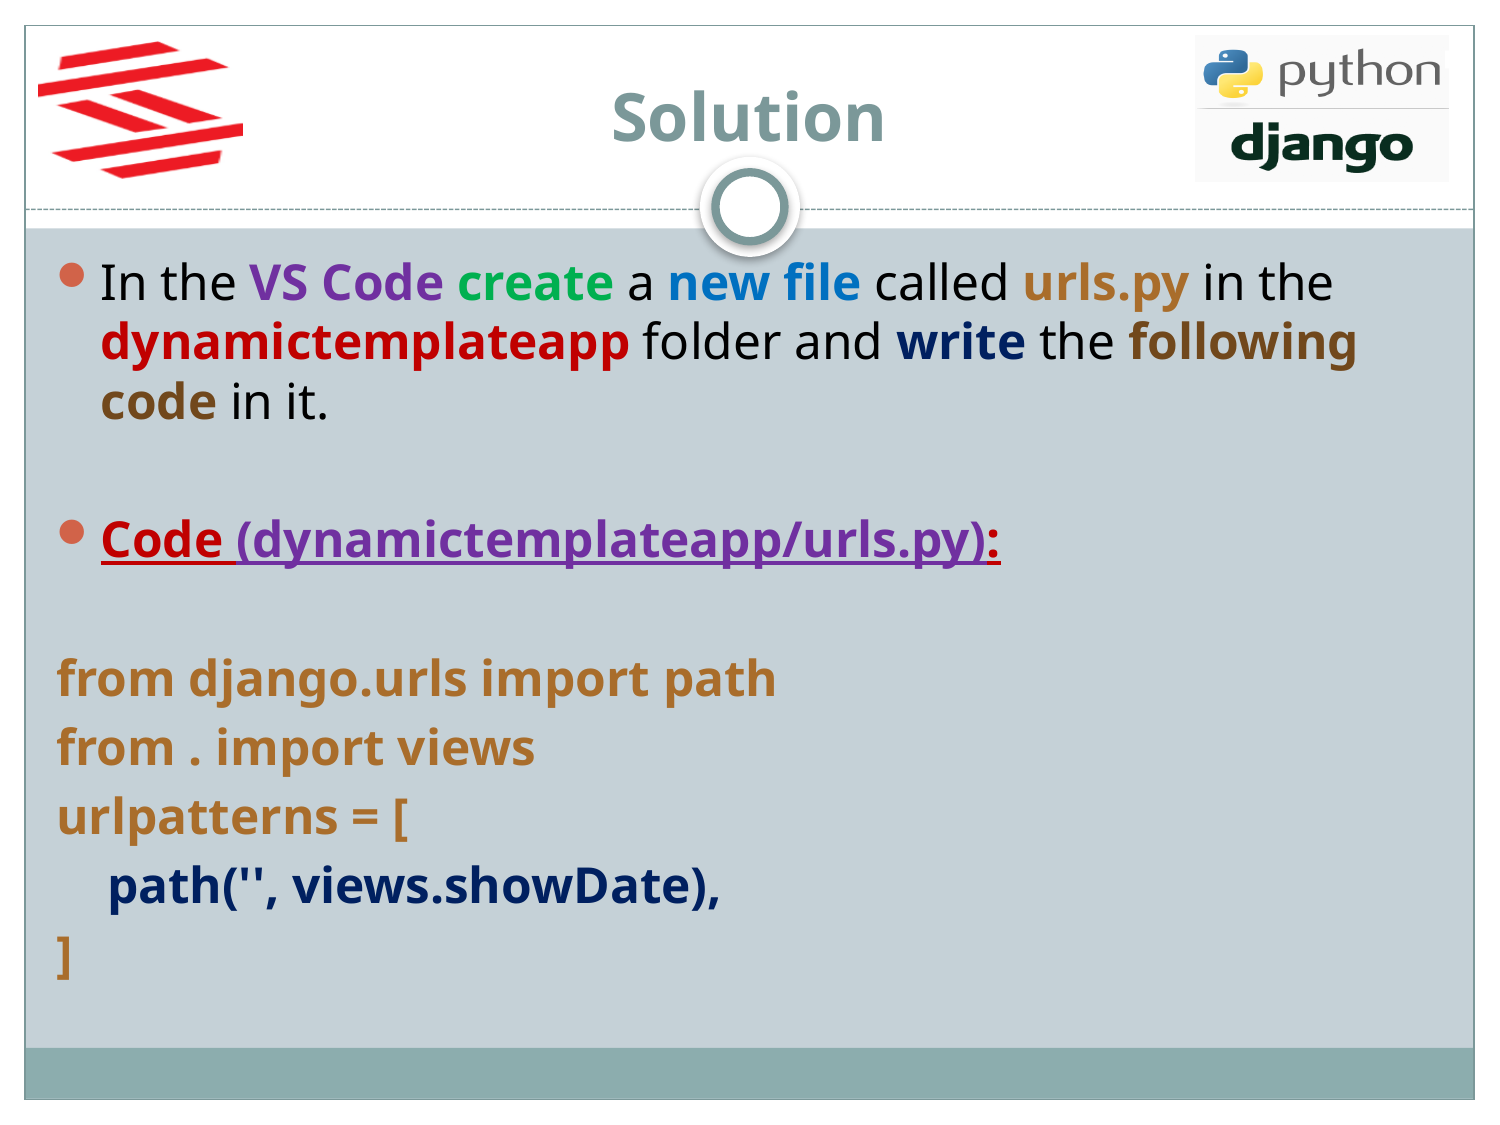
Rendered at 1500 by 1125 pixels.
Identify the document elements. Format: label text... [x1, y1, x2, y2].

picture [1195, 34, 1449, 183]
title Solution [237, 37, 1190, 162]
list In the VS Code create a new file called urls.py in the dynamictemplateapp folder and write the following code in it. Code (dynamictemplateapp/urls.py): from django.urls import path from . import views urlpatterns = [ path('', views.showDate), ] [41, 243, 1471, 1125]
picture [37, 40, 243, 185]
